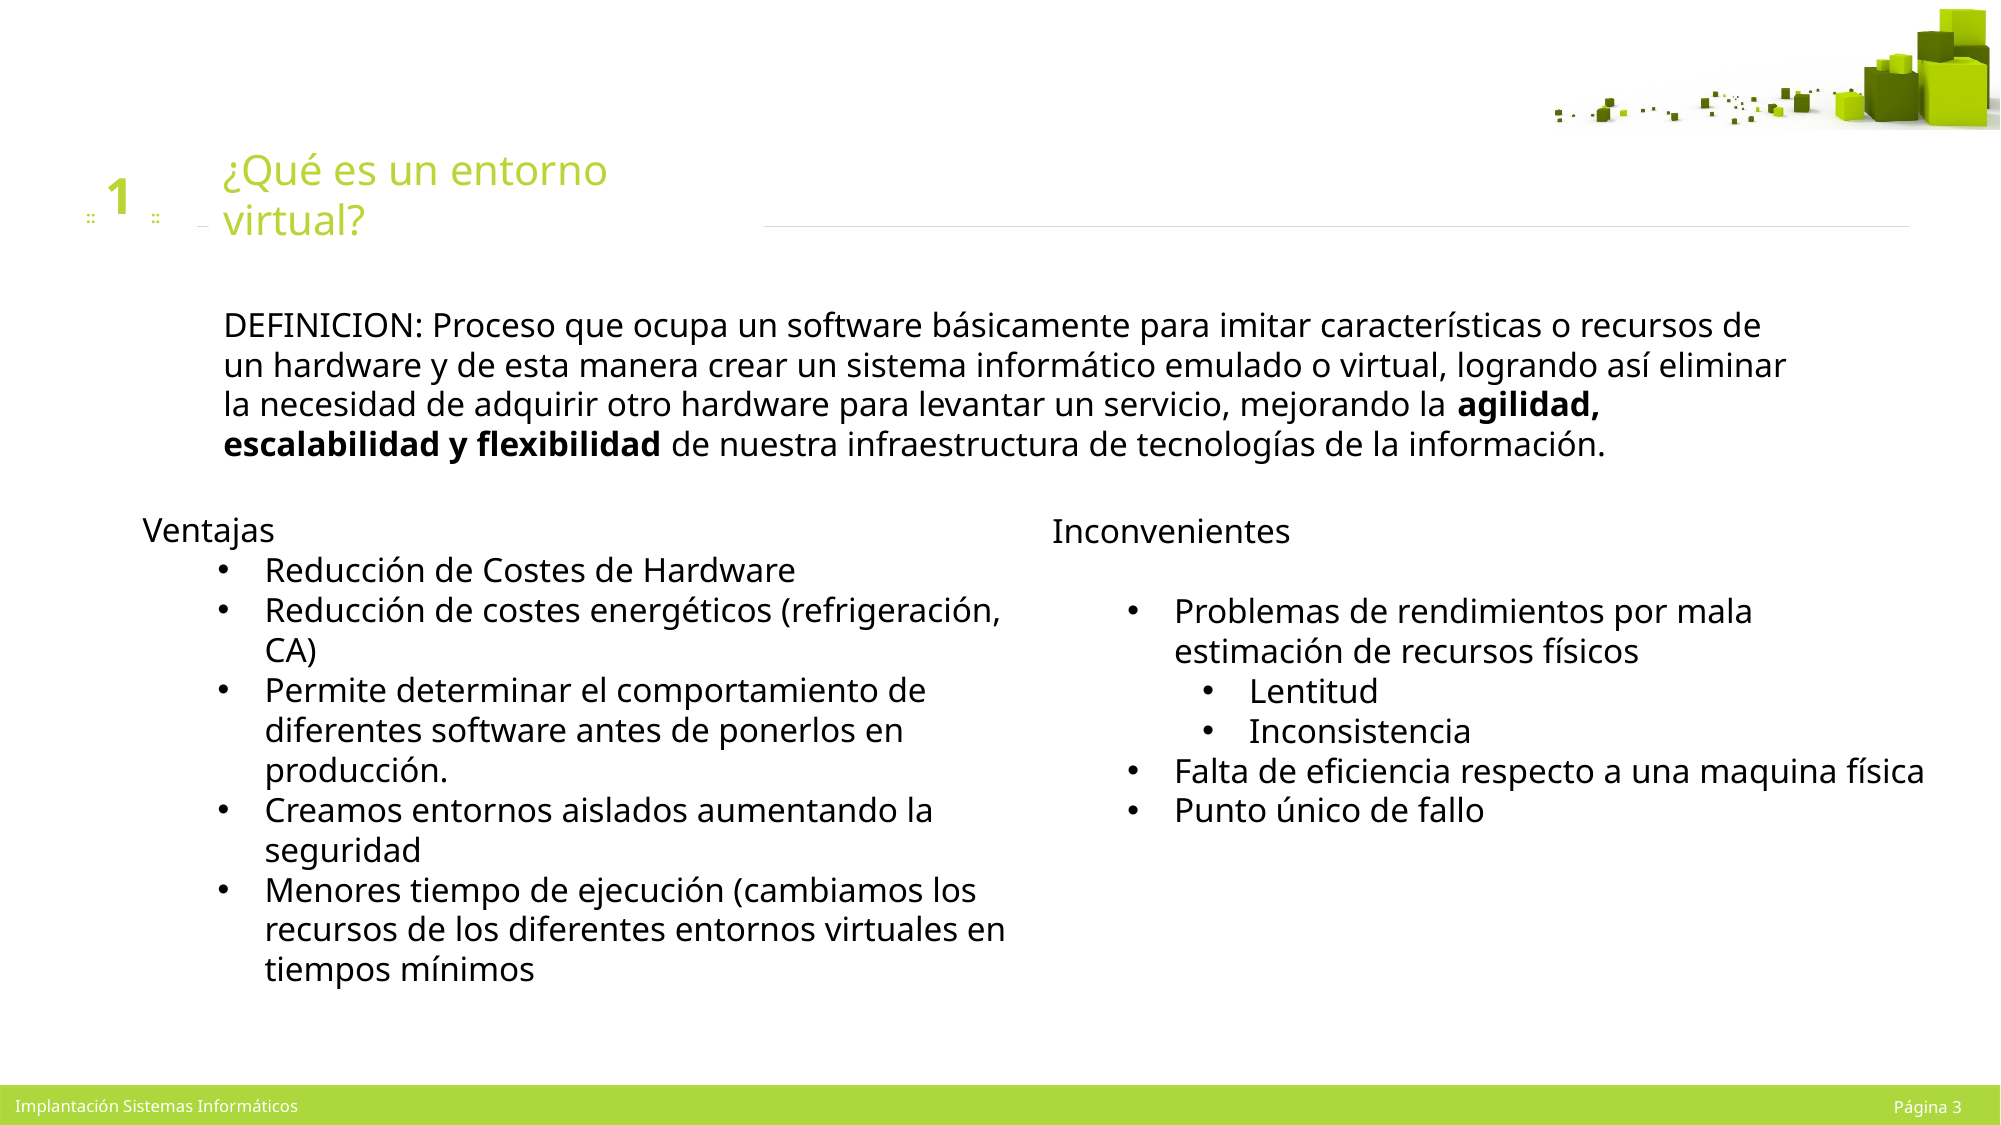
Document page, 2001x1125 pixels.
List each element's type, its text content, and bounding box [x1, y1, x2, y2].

text_box DEFINICION: Proceso que ocupa un software básicamente para imitar características o recursos de un hardware y de esta manera crear un sistema informático emulado o virtual, logrando así eliminar la necesidad de adquirir otro hardware para levantar un servicio, mejorando la agilidad, escalabilidad y flexibilidad de nuestra infraestructura de tecnologías de la información. [208, 296, 1827, 471]
text_box 1 [64, 162, 176, 226]
title ¿Qué es un entorno virtual? [208, 161, 764, 228]
text_box Inconvenientes Problemas de rendimientos por mala estimación de recursos físicos Lentitud Inconsistencia Falta de eficiencia respecto a una maquina física Punto único de fallo [1037, 502, 1947, 837]
text_box Ventajas Reducción de Costes de Hardware Reducción de costes energéticos (refrigeración, CA) Permite determinar el comportamiento de diferentes software antes de ponerlos en producción. Creamos entornos aislados aumentando la seguridad Menores tiempo de ejecución (cambiamos los recursos de los diferentes entornos virtuales en tiempos mínimos [127, 502, 1038, 1036]
picture [1555, 0, 2000, 130]
